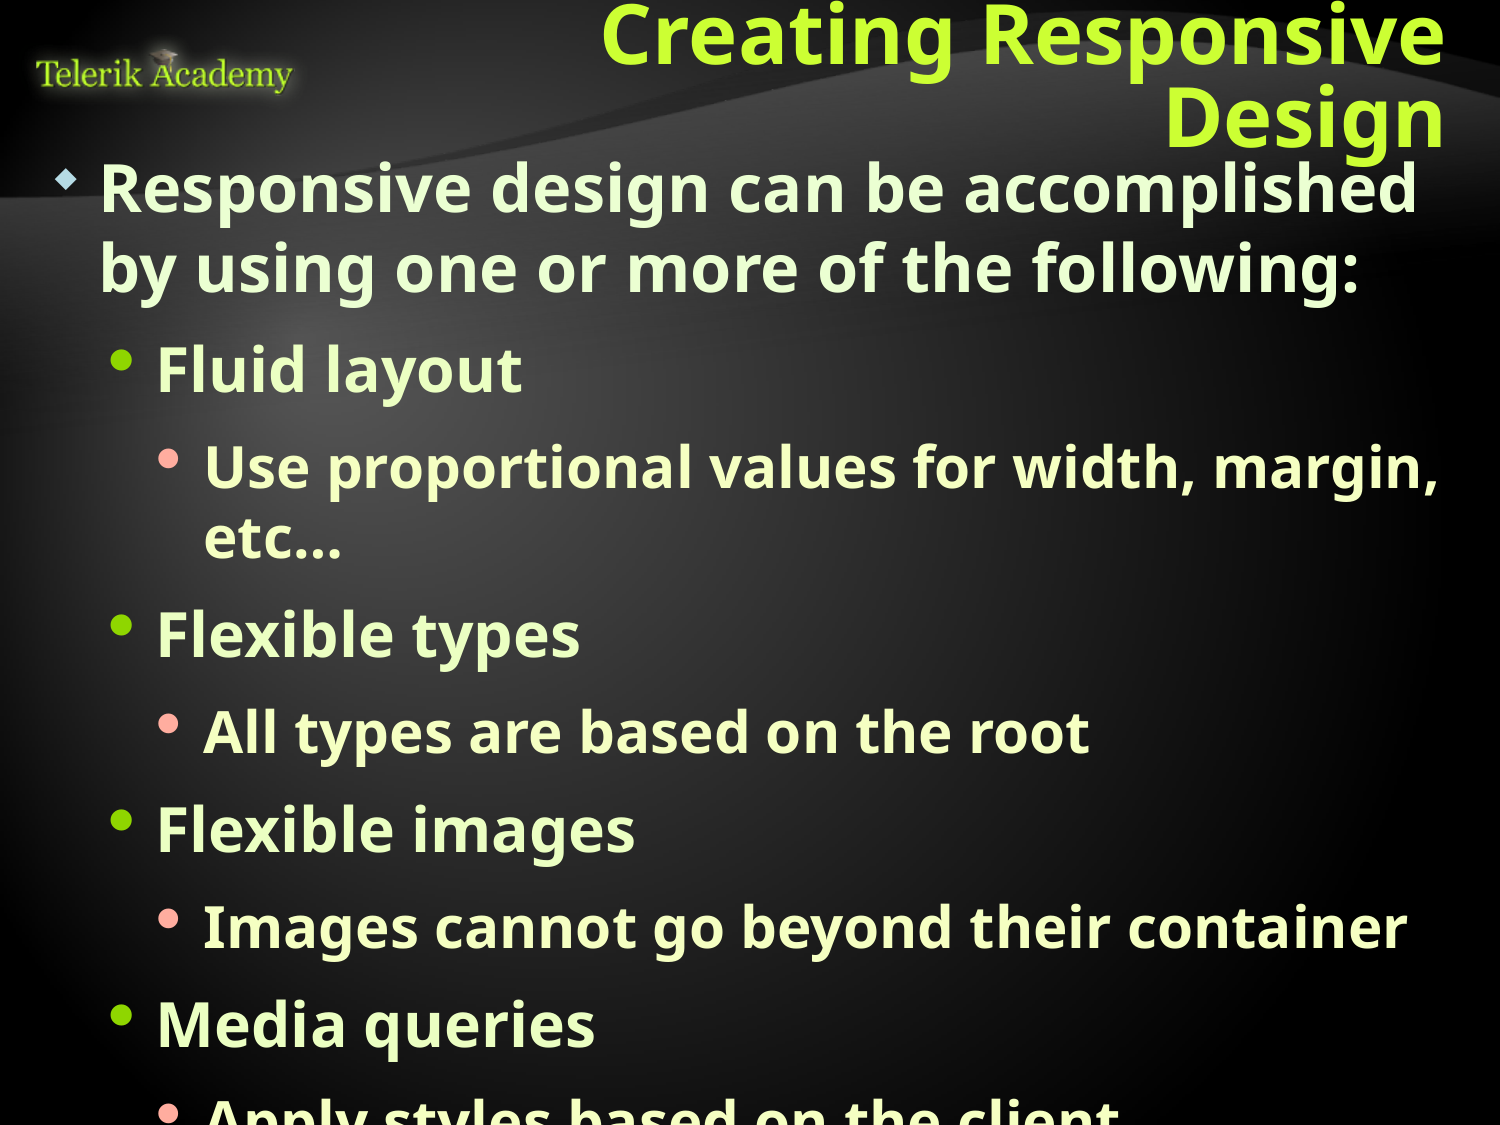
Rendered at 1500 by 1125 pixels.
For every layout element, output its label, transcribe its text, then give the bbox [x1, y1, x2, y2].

title Creating Responsive Design [300, 12, 1463, 138]
list Responsive design can be accomplished by using one or more of the following: Fluid layout Use proportional values for width, margin, etc… Flexible types All types are based on the root Flexible images Images cannot go beyond their container Media queries Apply styles based on the client [37, 138, 1463, 1088]
picture [0, 0, 1500, 1125]
